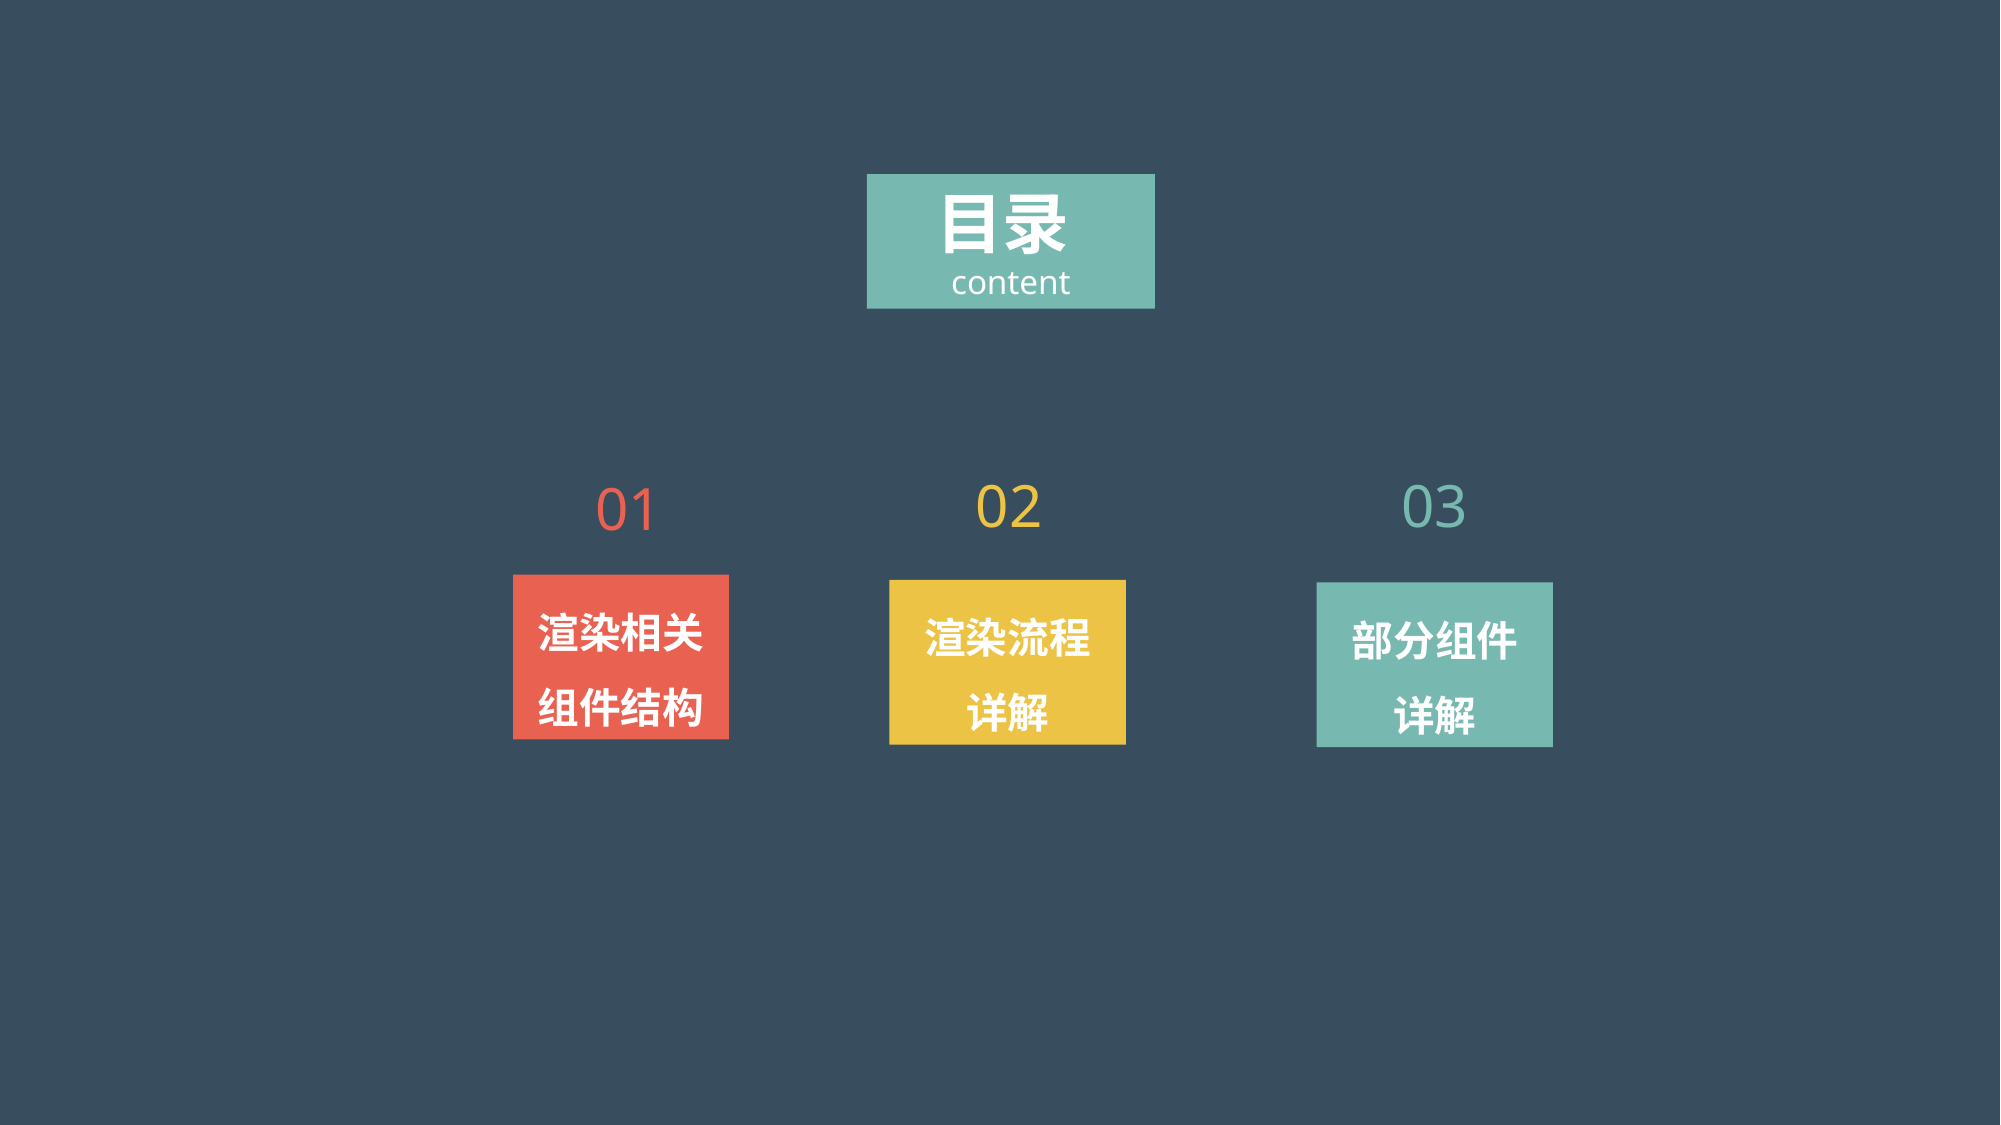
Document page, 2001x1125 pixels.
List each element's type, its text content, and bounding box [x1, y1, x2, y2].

text_box 02 [961, 461, 1057, 547]
text_box 部分组件详解 [1316, 582, 1553, 748]
text_box 目录content [866, 174, 1155, 309]
text_box 渲染流程 详解 [889, 579, 1126, 745]
text_box 01 [580, 465, 677, 550]
text_box 03 [1386, 461, 1483, 546]
text_box 渲染相关组件结构 [513, 574, 729, 740]
